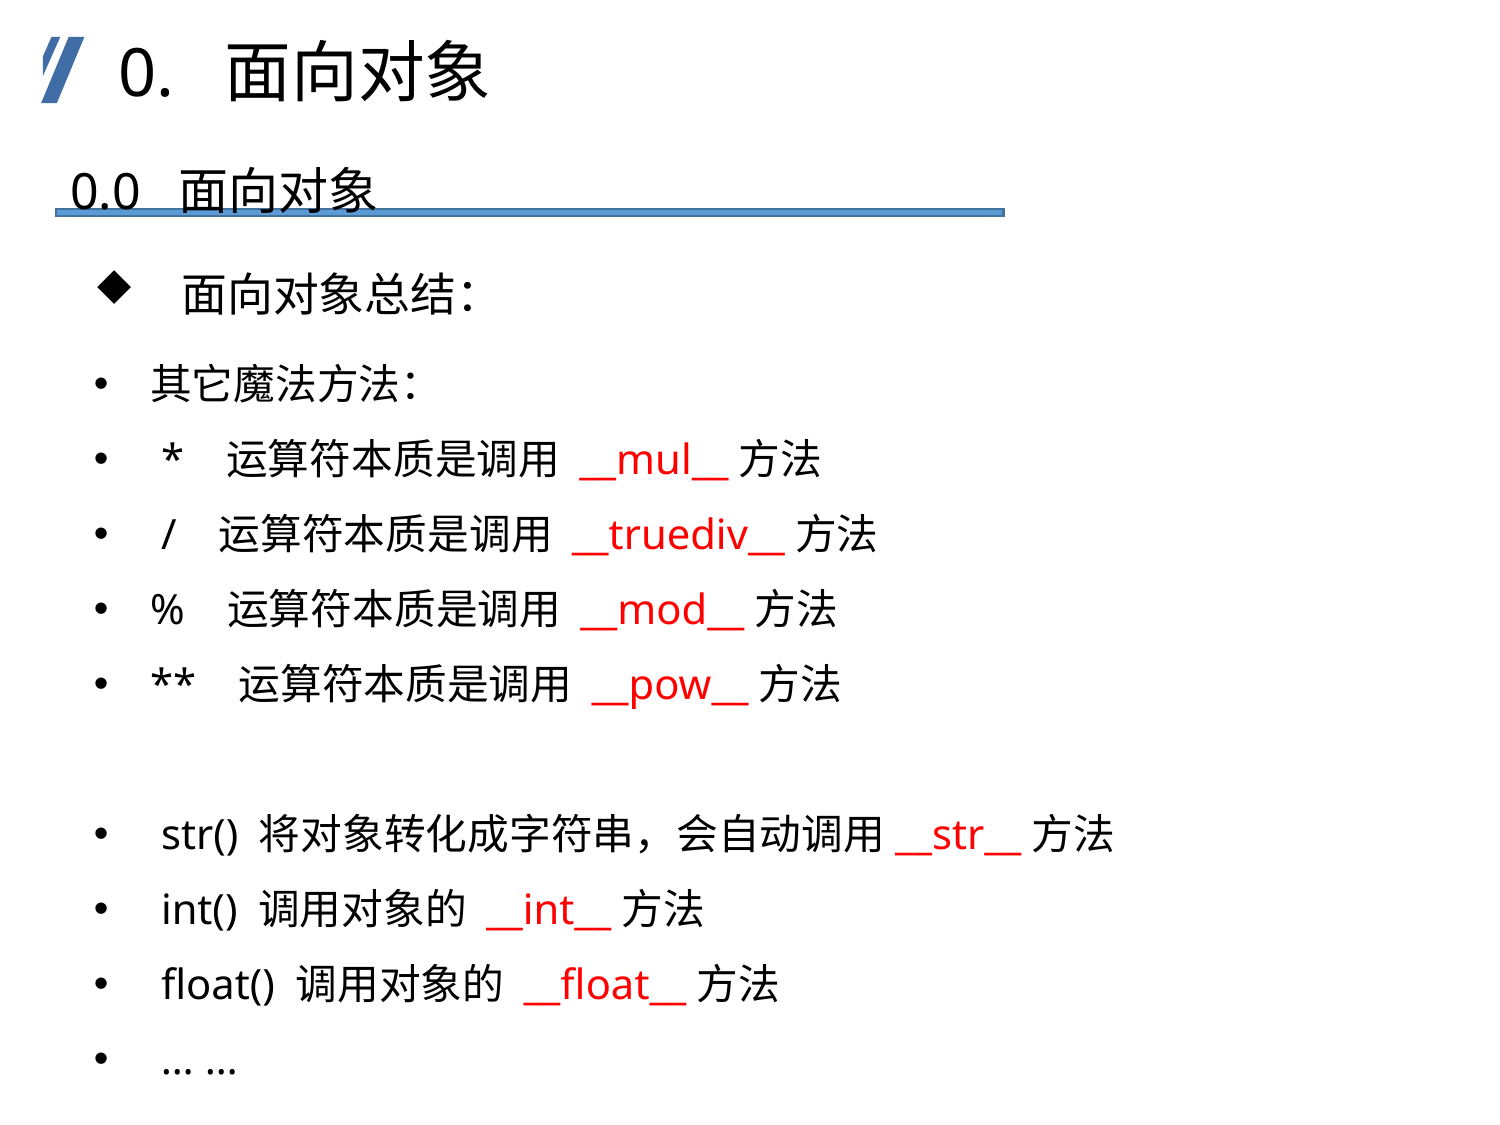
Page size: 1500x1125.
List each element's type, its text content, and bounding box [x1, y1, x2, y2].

text_box 面向对象总结： 其它魔法方法： * 运算符本质是调用 __mul__方法 / 运算符本质是调用 __truediv__方法 % 运算符本质是调用 __mod__方法 ** 运算符本质是调用 __pow__方法 str() 将对象转化成字符串，会自动调用__str__方法 int() 调用对象的 __int__方法 float() 调用对象的 __float__方法 … … [79, 230, 1422, 1091]
text_box 0. 面向对象 [103, 30, 1228, 119]
text_box [873, 208, 1005, 217]
text_box 0.0 面向对象 [55, 122, 873, 227]
